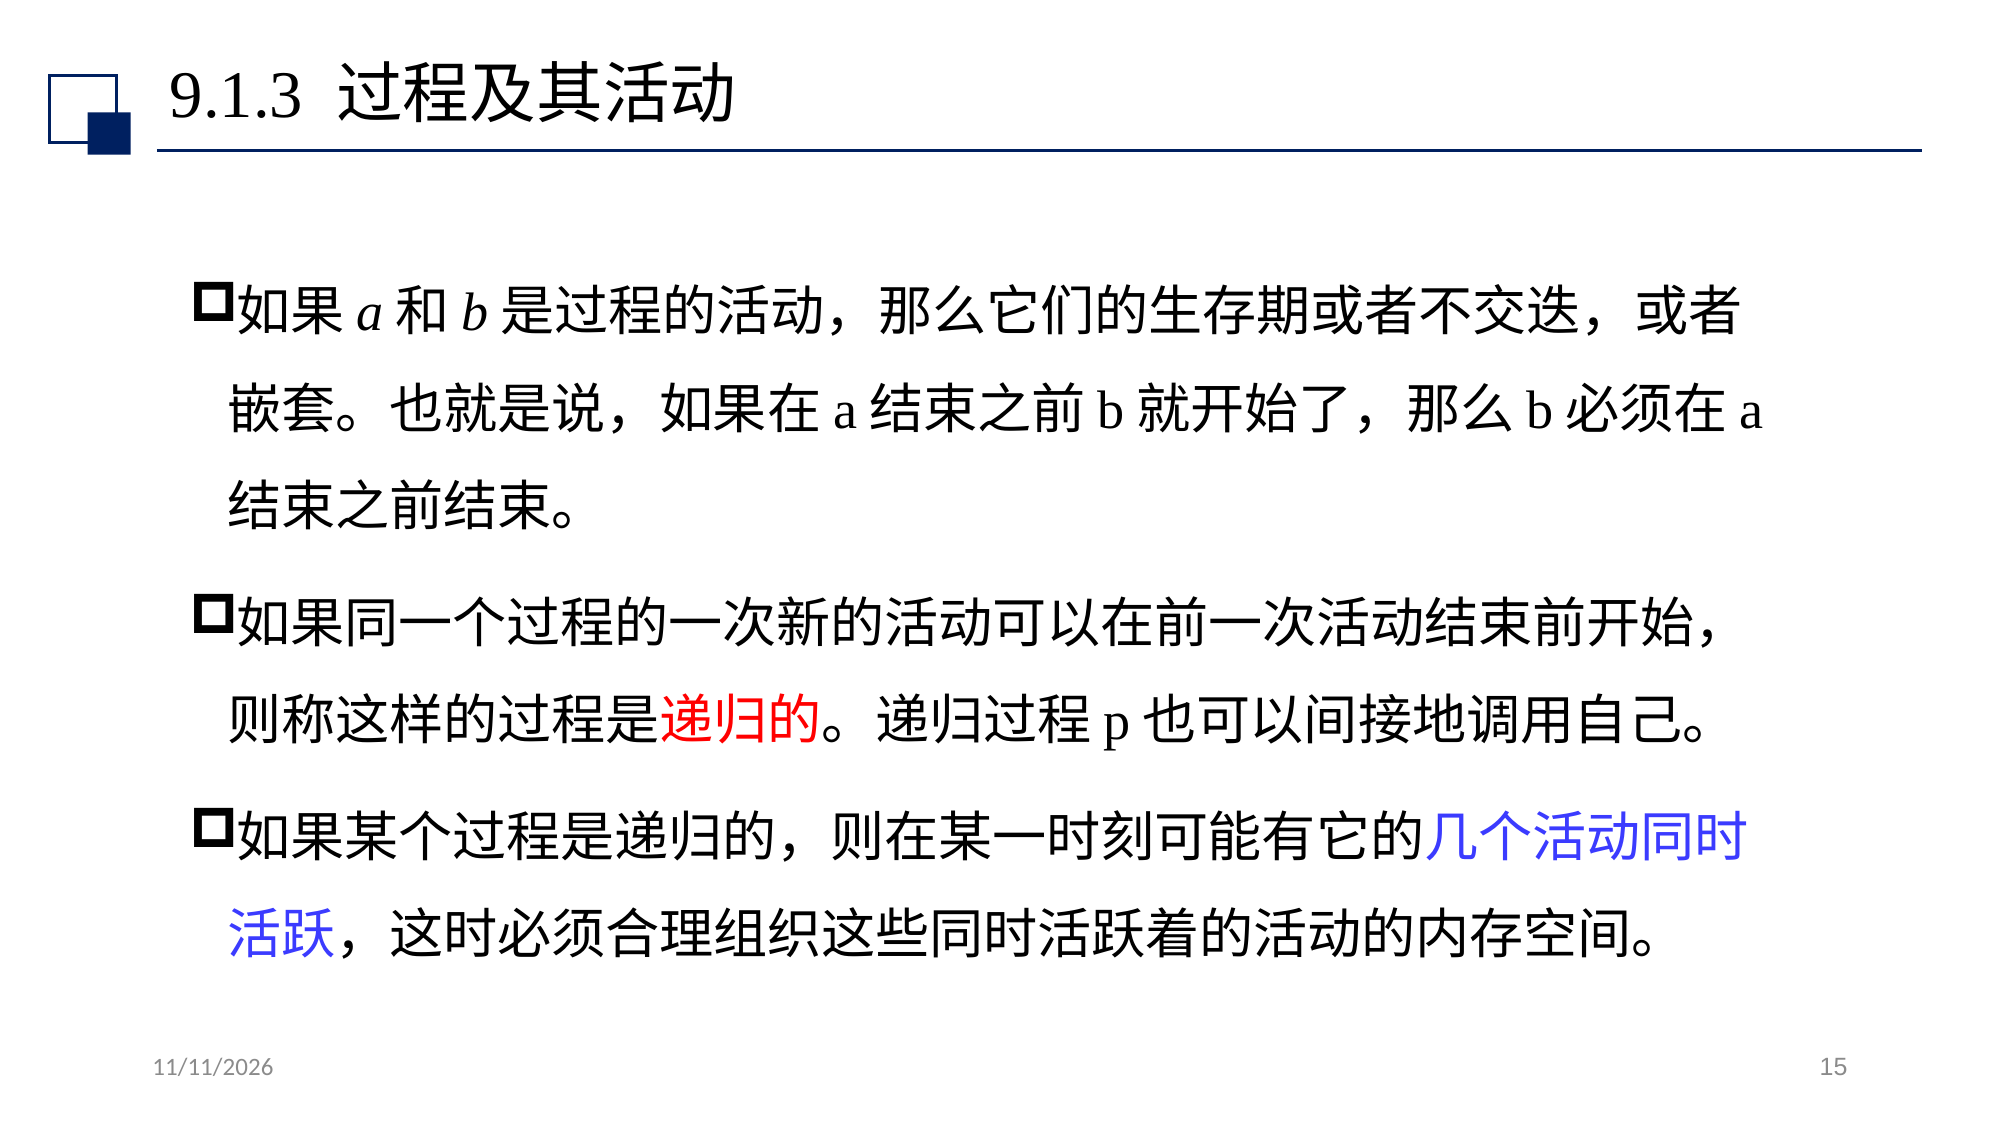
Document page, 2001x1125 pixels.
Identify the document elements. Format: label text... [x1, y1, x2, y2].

title 9.1.3 过程及其活动 [154, 50, 1880, 143]
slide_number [137, 1042, 588, 1103]
slide_number 15 [1412, 1042, 1863, 1103]
list 如果a和b是过程的活动，那么它们的生存期或者不交迭，或者嵌套。也就是说，如果在a结束之前b就开始了，那么b必须在a结束之前结束。 如果同一个过程的一次新的活动可以在前一次活动结束前开始，则称这样的过程是递归的。递归过程p也可以间接地调用自己。 如果某个过程是递归的，则在某一时刻可能有它的几个活动同时活跃，这时必须合理组织这些同时活跃着的活动的内存空间。 [174, 236, 1780, 1013]
